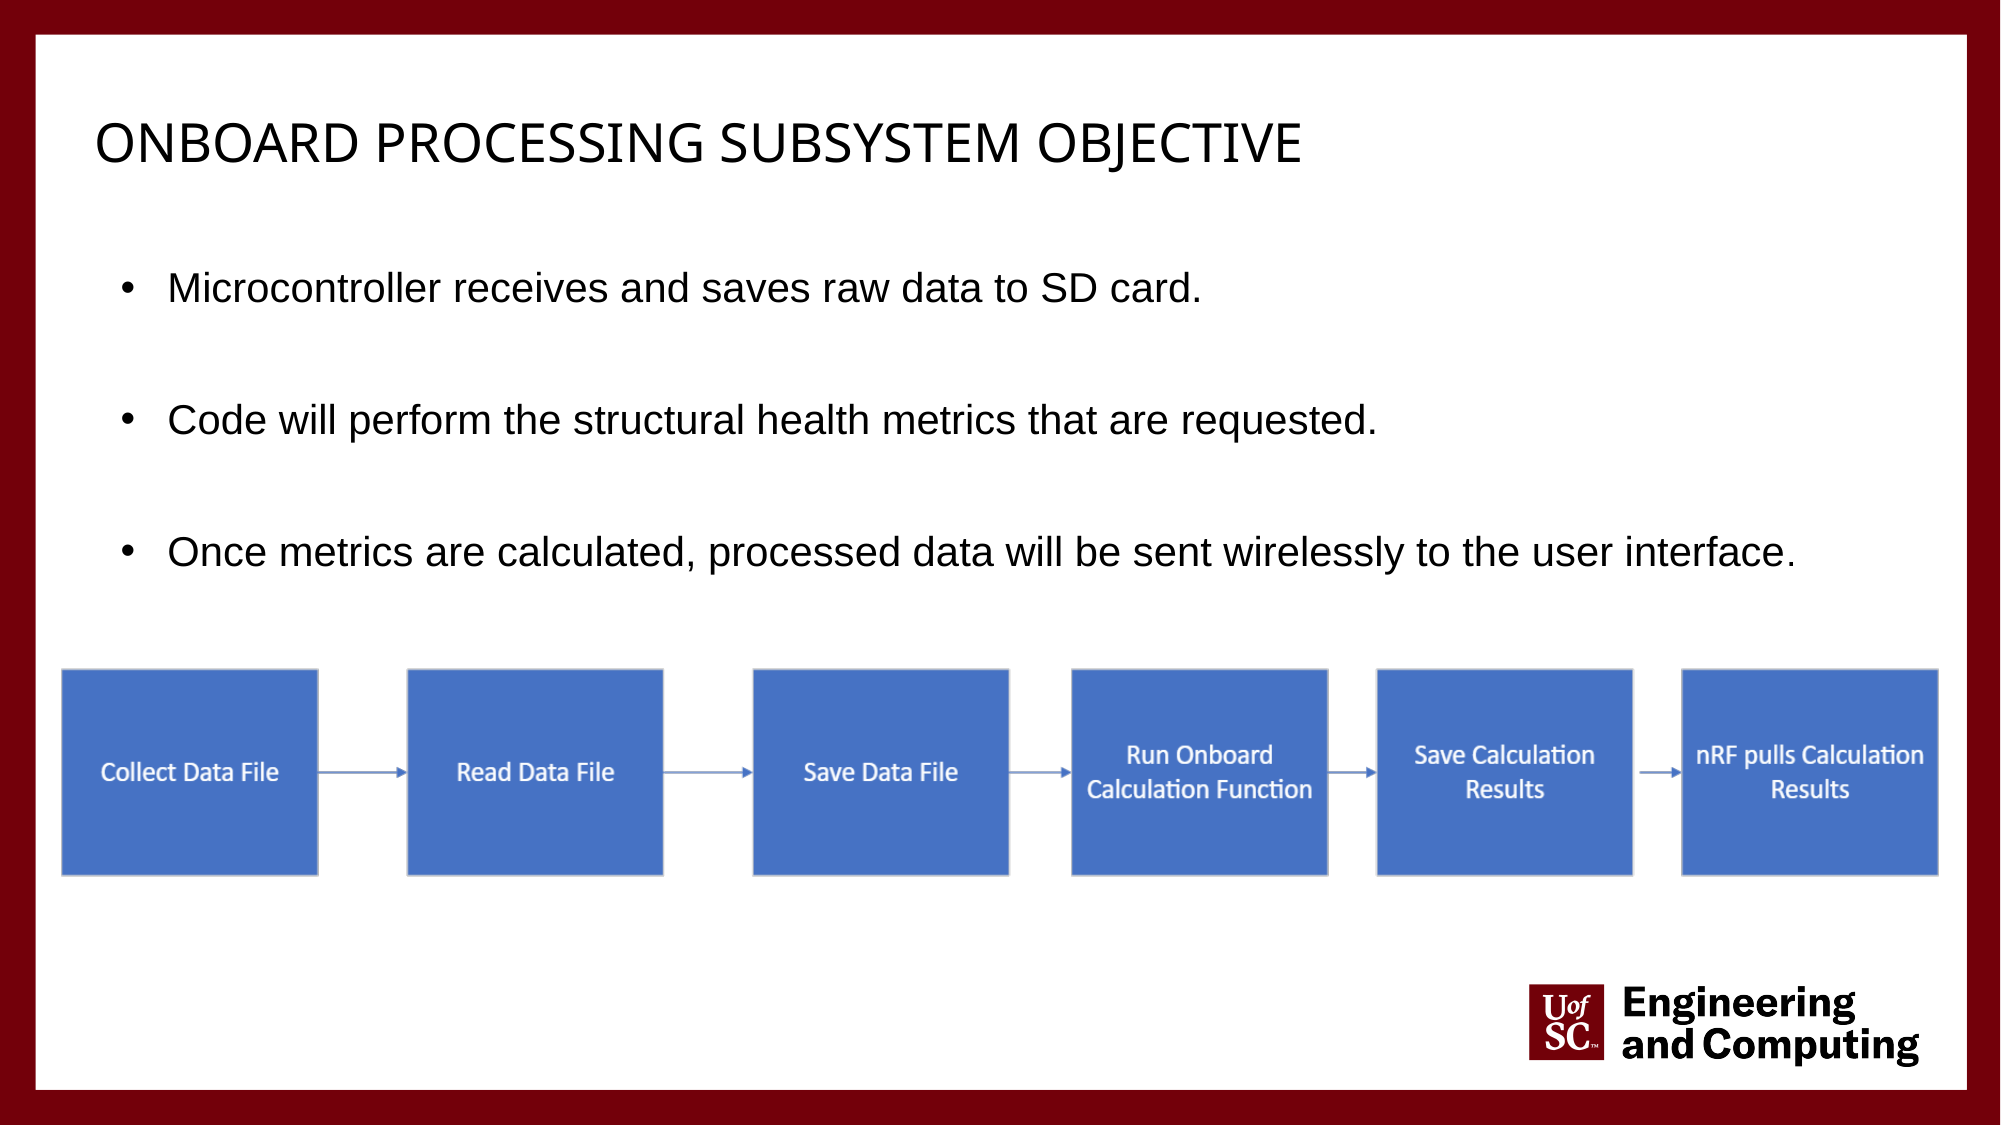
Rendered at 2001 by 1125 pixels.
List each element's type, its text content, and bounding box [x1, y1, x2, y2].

title Onboard processing subsystem objective [79, 70, 1373, 183]
picture [0, 0, 2001, 1125]
list Microcontroller receives and saves raw data to SD card. Code will perform the structural health metrics that are requested. Once metrics are calculated, processed data will be sent wirelessly to the user interface. [105, 193, 1909, 664]
